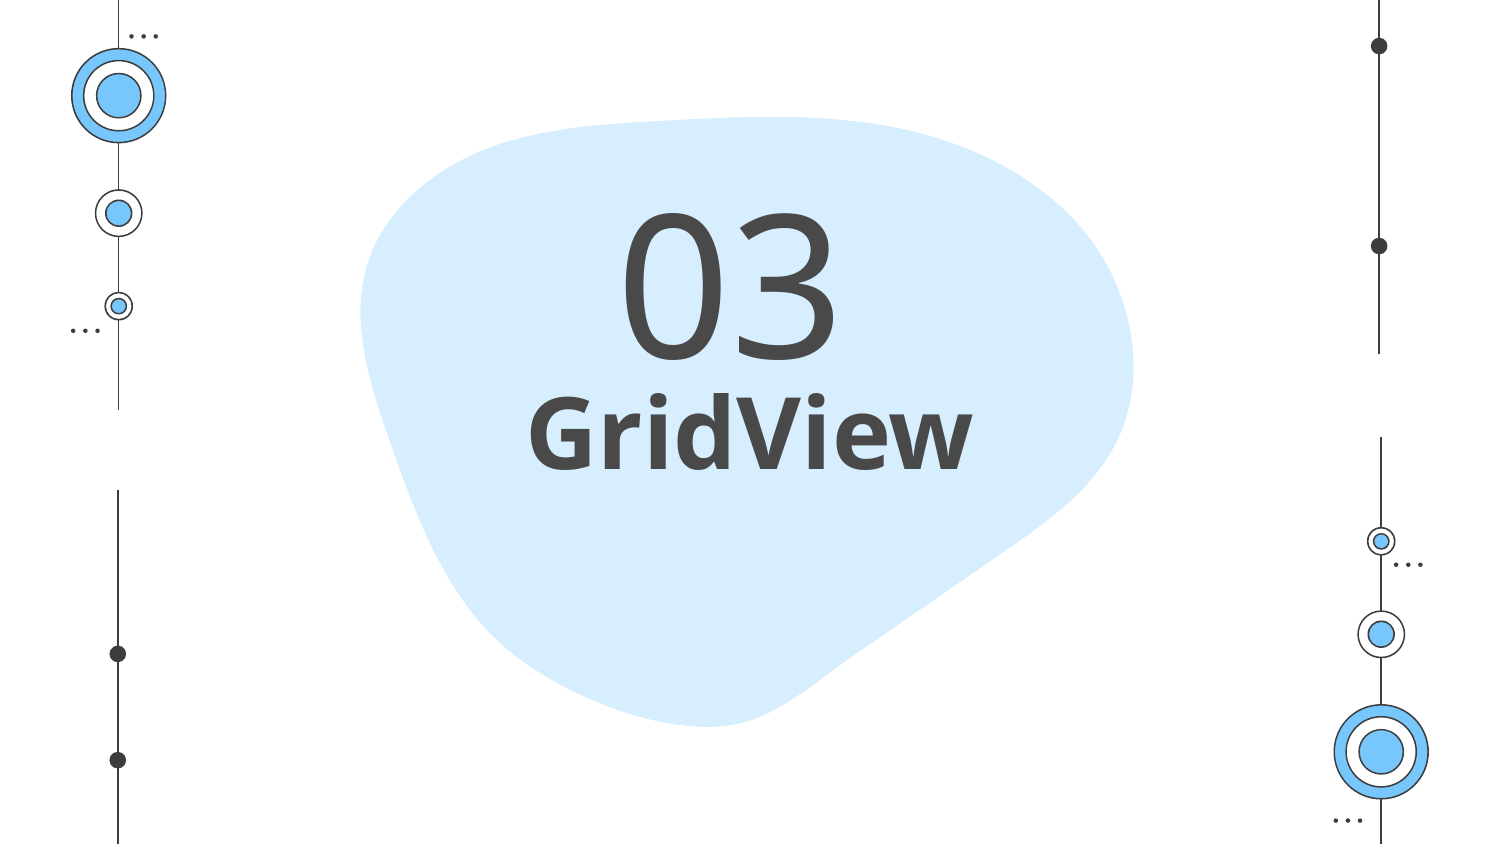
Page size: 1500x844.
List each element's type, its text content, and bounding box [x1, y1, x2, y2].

title 03 [487, 190, 975, 366]
title GridView [467, 363, 1033, 496]
